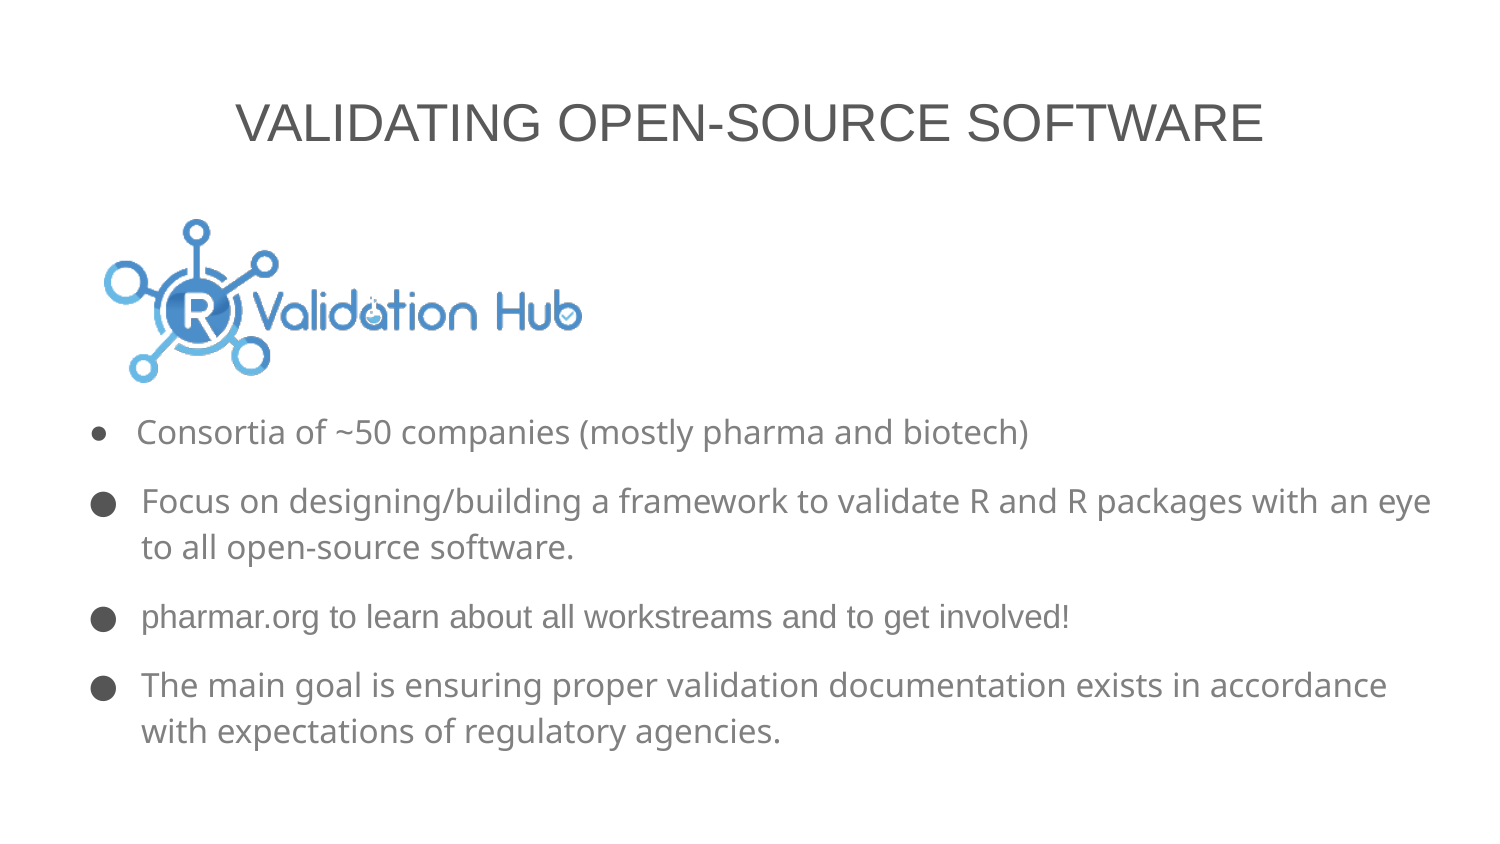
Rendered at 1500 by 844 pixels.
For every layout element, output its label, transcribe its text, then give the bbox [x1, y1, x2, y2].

list Consortia of ~50 companies (mostly pharma and biotech) Focus on designing/building a framework to validate R and R packages with an eye to all open-source software. pharmar.org to learn about all workstreams and to get involved! The main goal is ensuring proper validation documentation exists in accordance with expectations of regulatory agencies. [51, 330, 1449, 809]
picture [104, 219, 582, 384]
title VALIDATING OPEN-SOURCE SOFTWARE [51, 72, 1449, 167]
